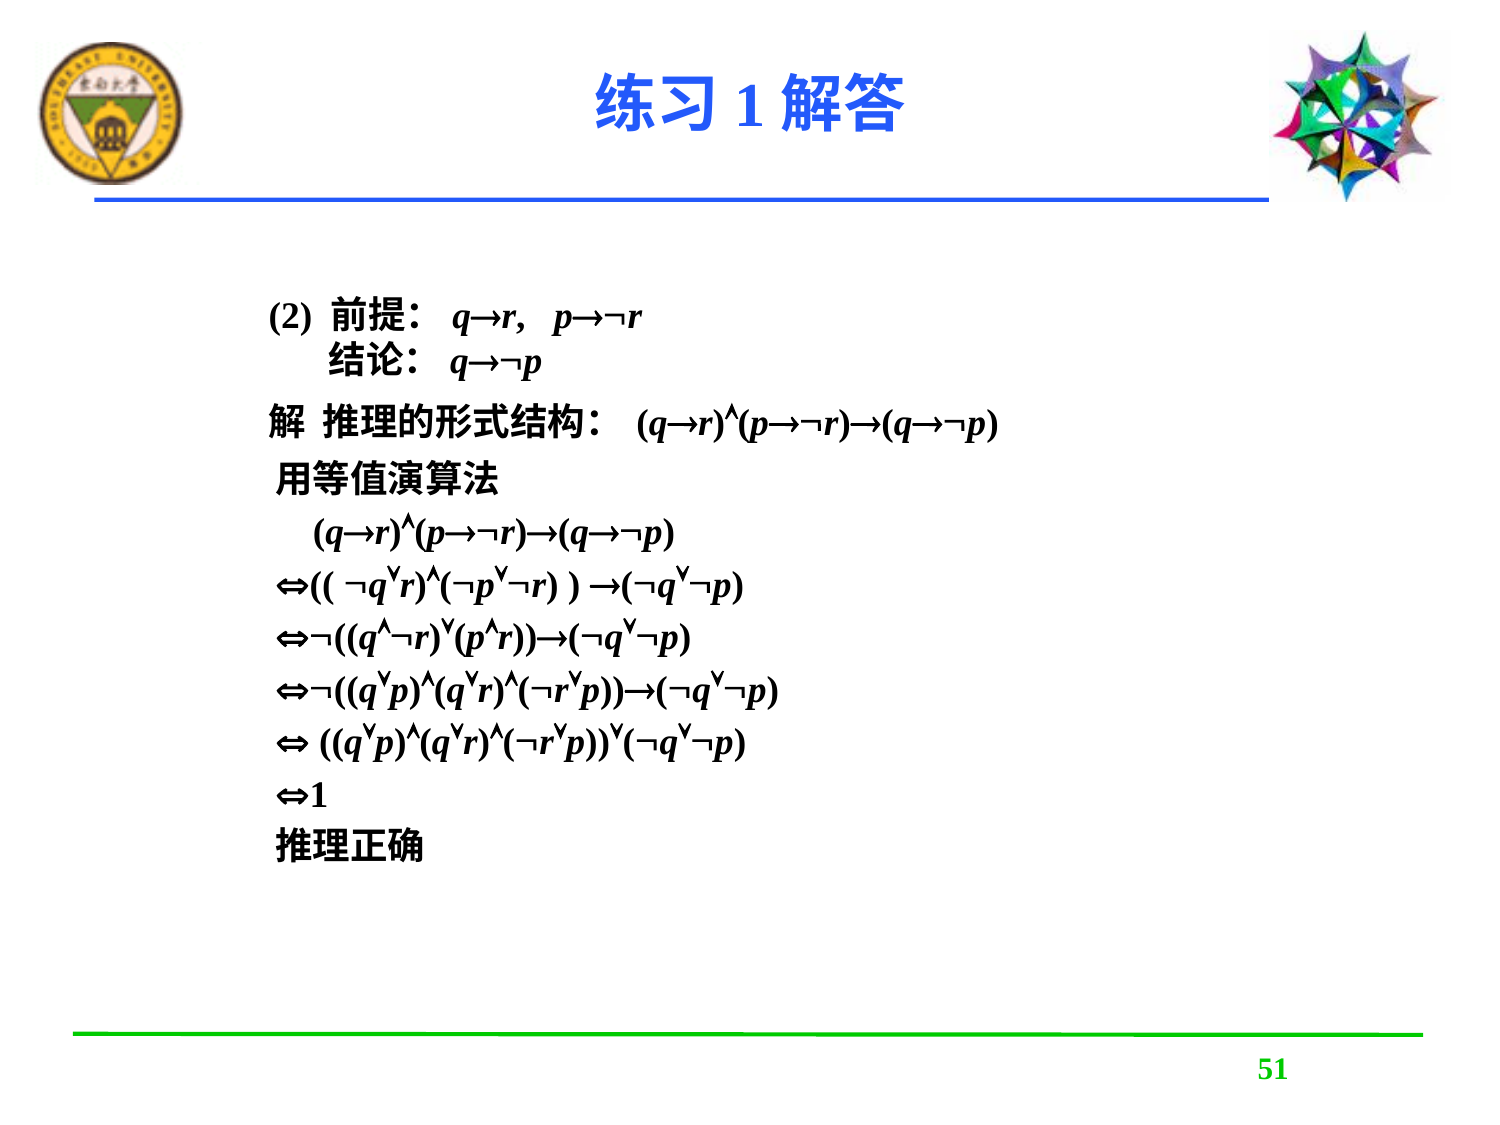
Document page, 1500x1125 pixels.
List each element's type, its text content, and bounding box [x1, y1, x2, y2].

title 练习1解答 [111, 6, 1388, 196]
text_box (2) 前提：qr, pr 结论：qp [253, 284, 817, 389]
text_box (qr)(pr)(qp) [621, 390, 1185, 451]
list 用等值演算法 (qr)(pr)(qp) (( qr)(pr) ) (qp) ((qr)(pr))(qp) ((qp)(qr)(rp))(qp)  ((qp)(qr)(rp))(qp) 1 推理正确 [259, 451, 1035, 900]
text_box 解 推理的形式结构： [253, 390, 621, 451]
picture [1269, 30, 1451, 202]
picture [29, 42, 111, 185]
